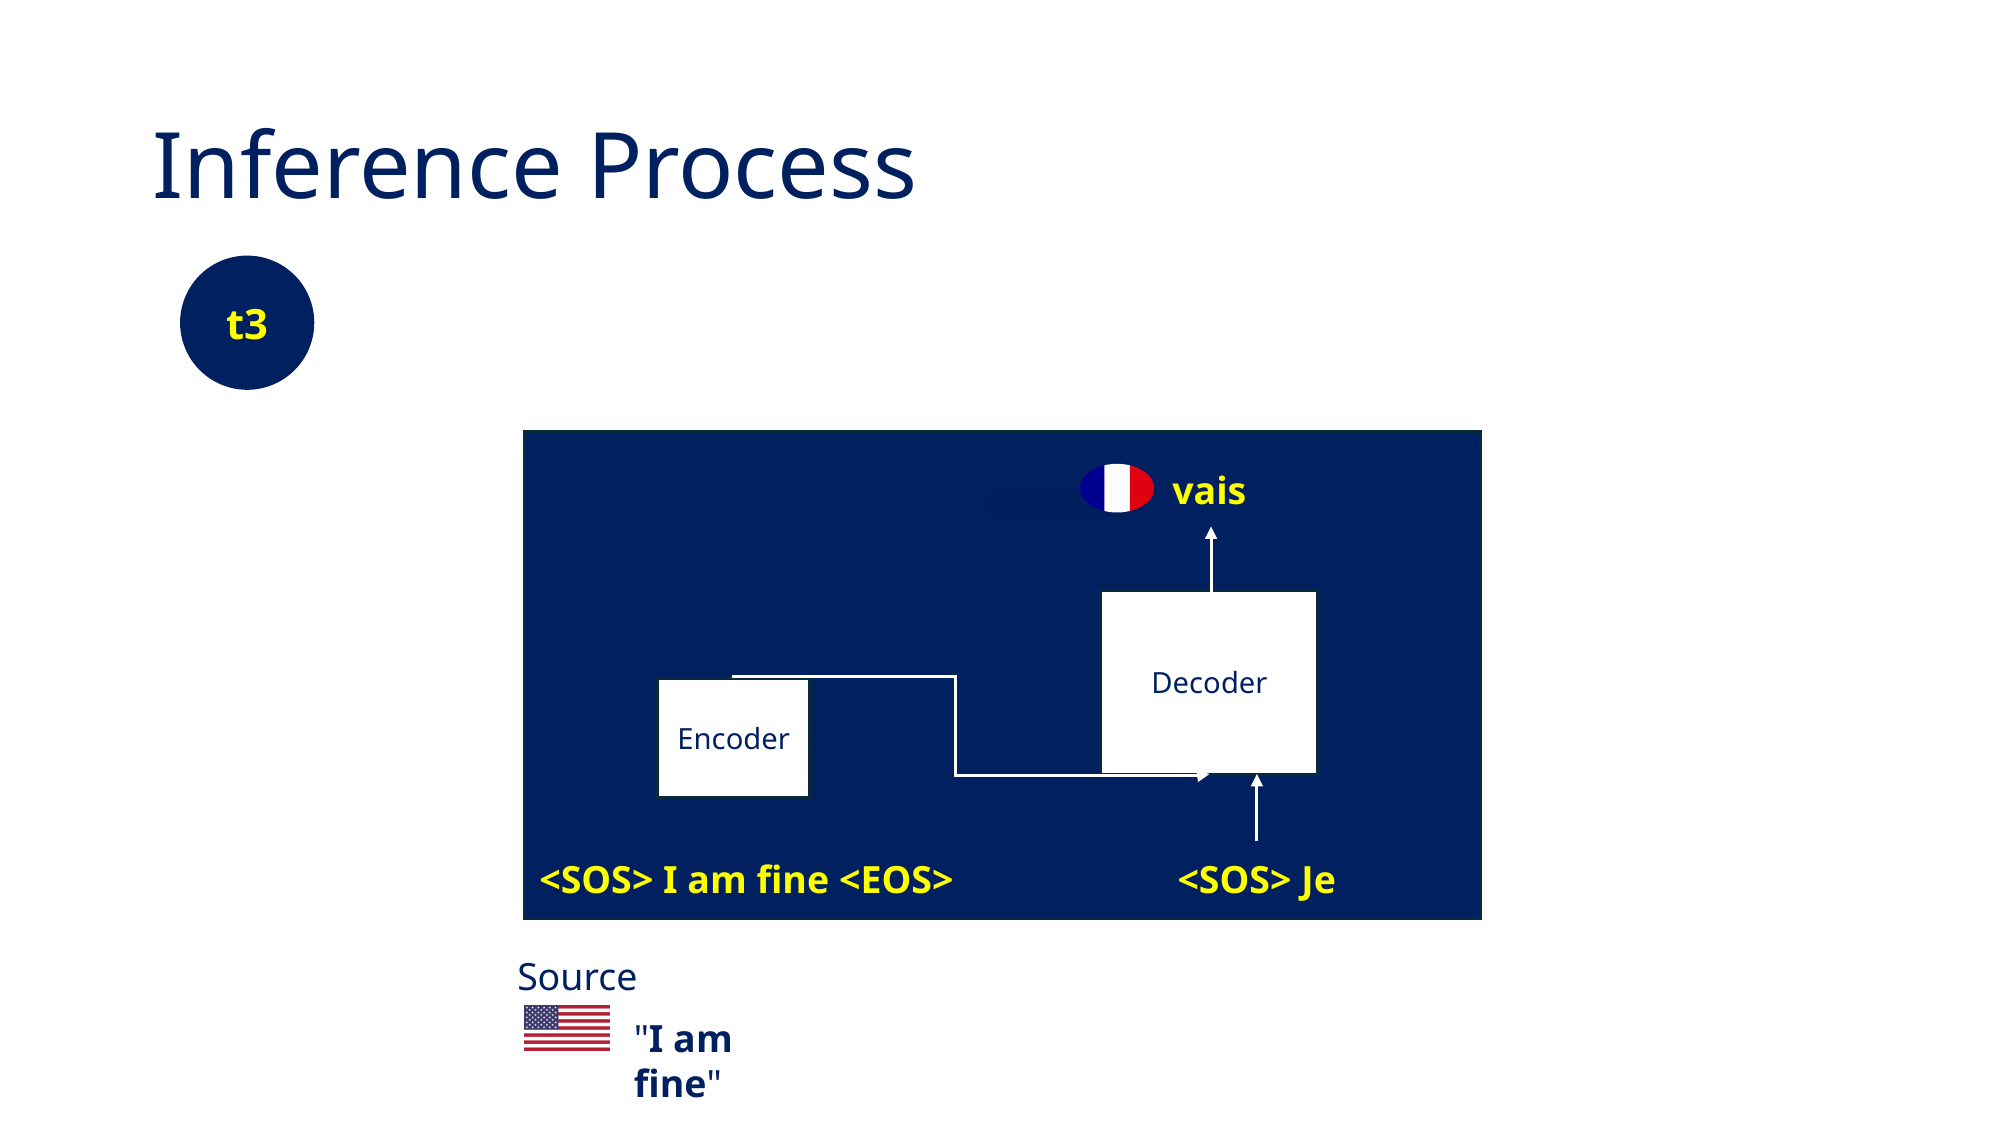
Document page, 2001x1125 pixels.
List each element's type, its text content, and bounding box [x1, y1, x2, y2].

picture [523, 1005, 611, 1052]
text_box Encoder [656, 677, 811, 799]
text_box "I am fine" [618, 1007, 836, 1112]
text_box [895, 515, 993, 937]
title Inference Process [137, 59, 1863, 278]
text_box Decoder [1099, 589, 1320, 776]
text_box [523, 430, 1482, 920]
text_box <SOS> Je [1060, 849, 1453, 909]
text_box Source [502, 945, 733, 1006]
text_box <SOS> I am fine <EOS> [507, 849, 895, 909]
picture [1079, 463, 1155, 513]
text_box t3 [178, 278, 316, 392]
text_box vais [1144, 459, 1275, 519]
